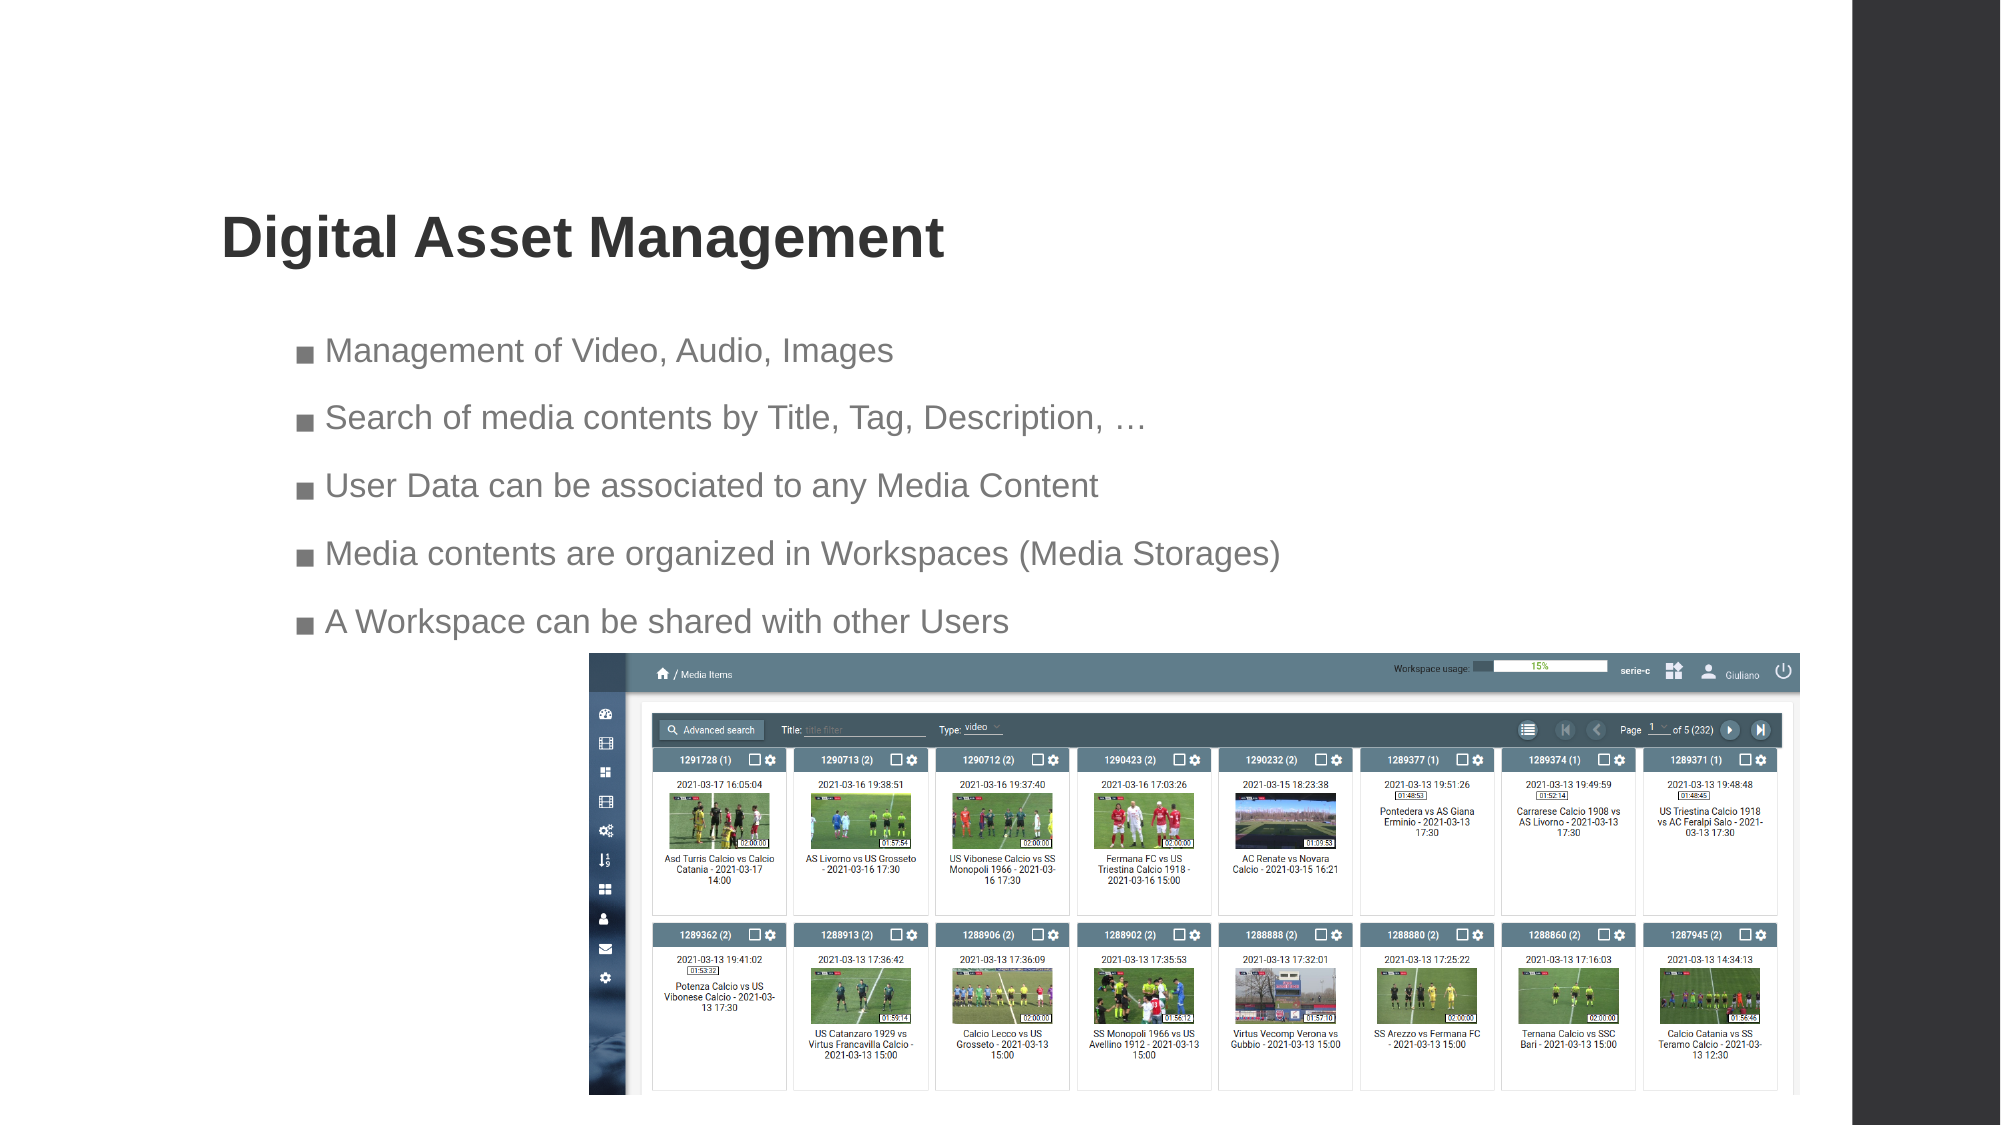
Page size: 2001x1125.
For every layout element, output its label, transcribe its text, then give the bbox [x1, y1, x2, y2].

picture [588, 652, 1801, 1096]
text_box Management of Video, Audio, Images Search of media contents by Title, Tag, Description, … User Data can be associated to any Media Content Media contents are organized in Workspaces (Media Storages) A Workspace can be shared with other Users [206, 299, 1617, 1014]
text_box Digital Asset Management [206, 59, 1797, 278]
